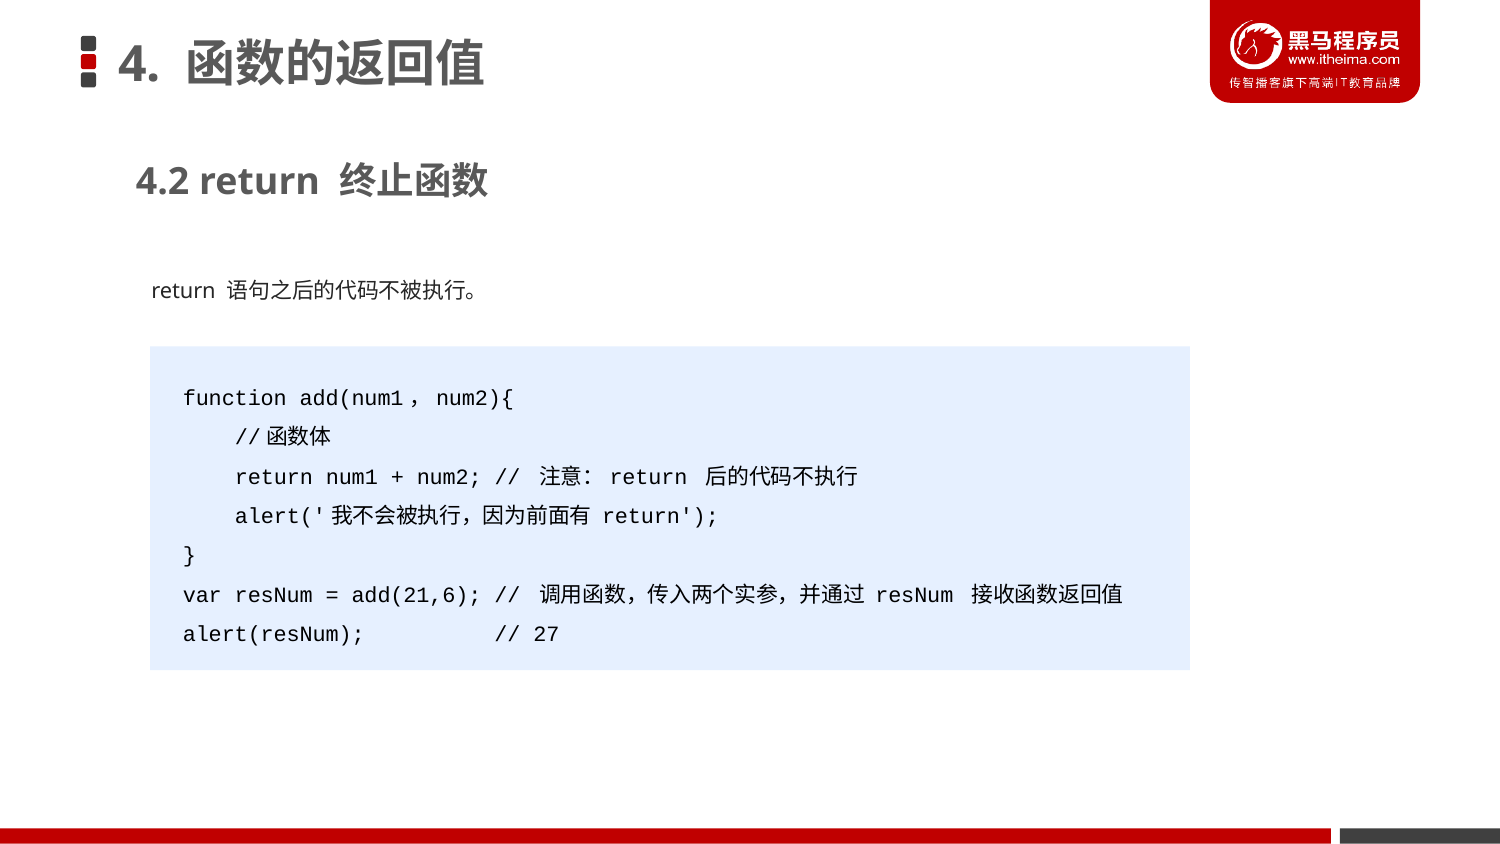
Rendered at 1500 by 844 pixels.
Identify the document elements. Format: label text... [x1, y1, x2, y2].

text_box return 语句之后的代码不被执行。 [136, 256, 1201, 313]
title 4. 函数的返回值 [103, 0, 1209, 130]
picture [1211, 11, 1419, 97]
list 4.2 return 终止函数 [121, 154, 1191, 244]
text_box function add(num1，num2){ //函数体 return num1 + num2; // 注意：return 后的代码不执行 alert('我不会被执行，因为前面有 return'); } var resNum = add(21,6); // 调用函数，传入两个实参，并通过 resNum 接收函数返回值 alert(resNum); // 27 [149, 345, 1191, 671]
